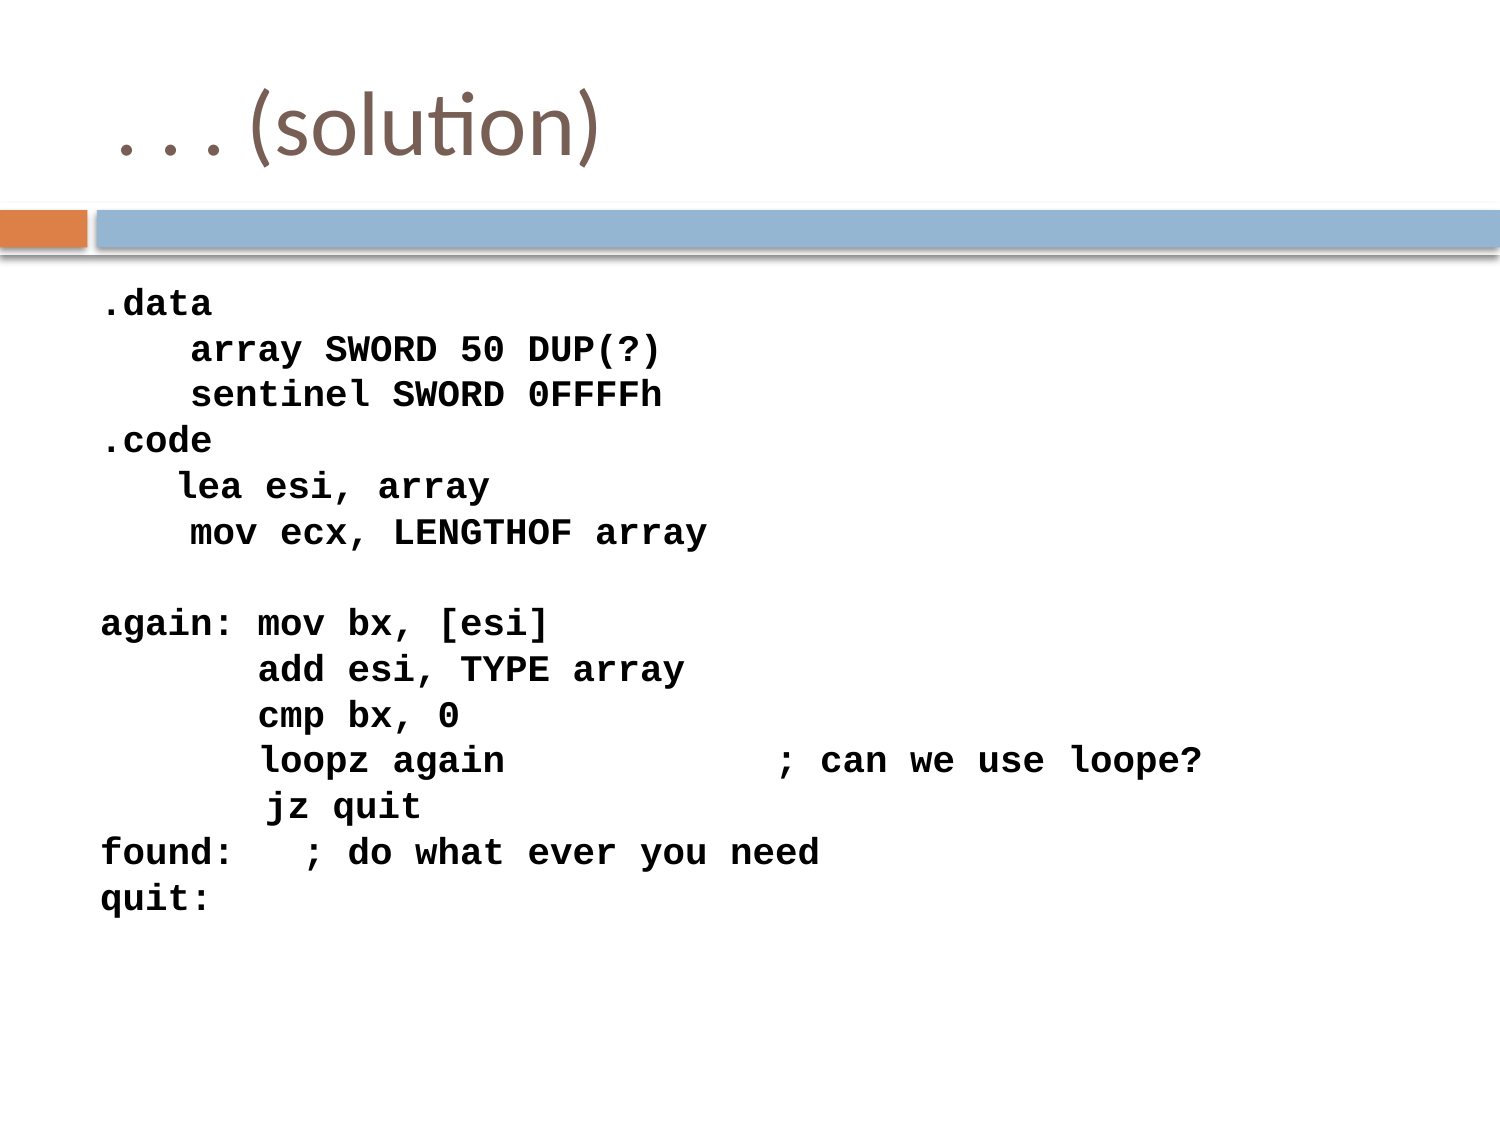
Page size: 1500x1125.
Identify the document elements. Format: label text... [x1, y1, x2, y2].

title . . . (solution) [100, 37, 1438, 200]
text_box .data array SWORD 50 DUP(?) sentinel SWORD 0FFFFh .code lea esi, array mov ecx, LENGTHOF array again: mov bx, [esi] add esi, TYPE array cmp bx, 0 loopz again ; can we use loope? jz quit found: ; do what ever you need quit: [77, 263, 1376, 1029]
